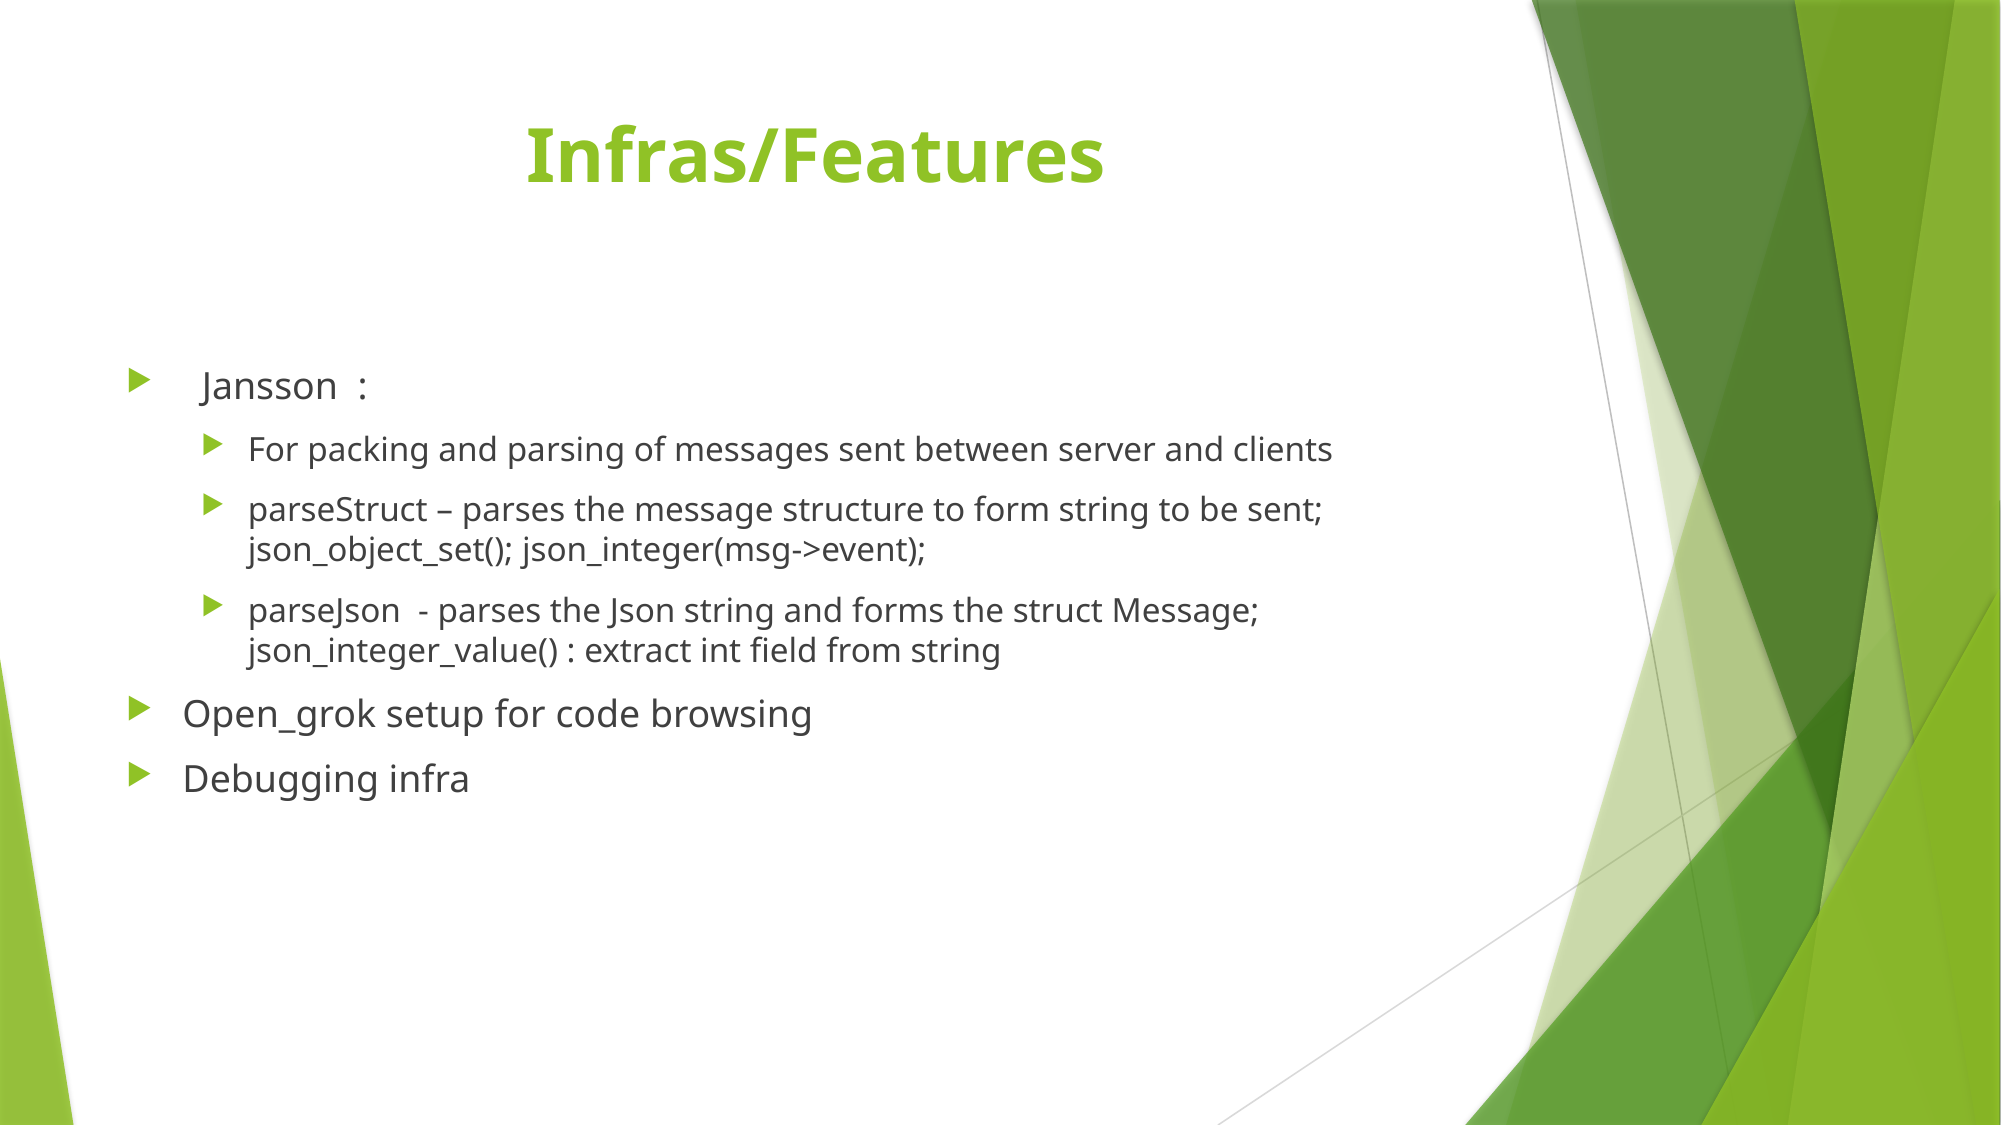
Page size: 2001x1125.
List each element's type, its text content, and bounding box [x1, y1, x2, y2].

title Infras/Features [111, 99, 1522, 317]
list Jansson : For packing and parsing of messages sent between server and clients parseStruct – parses the message structure to form string to be sent; json_object_set(); json_integer(msg->event); parseJson - parses the Json string and forms the struct Message; json_integer_value() : extract int field from string Open_grok setup for code browsing Debugging infra [111, 354, 1522, 992]
